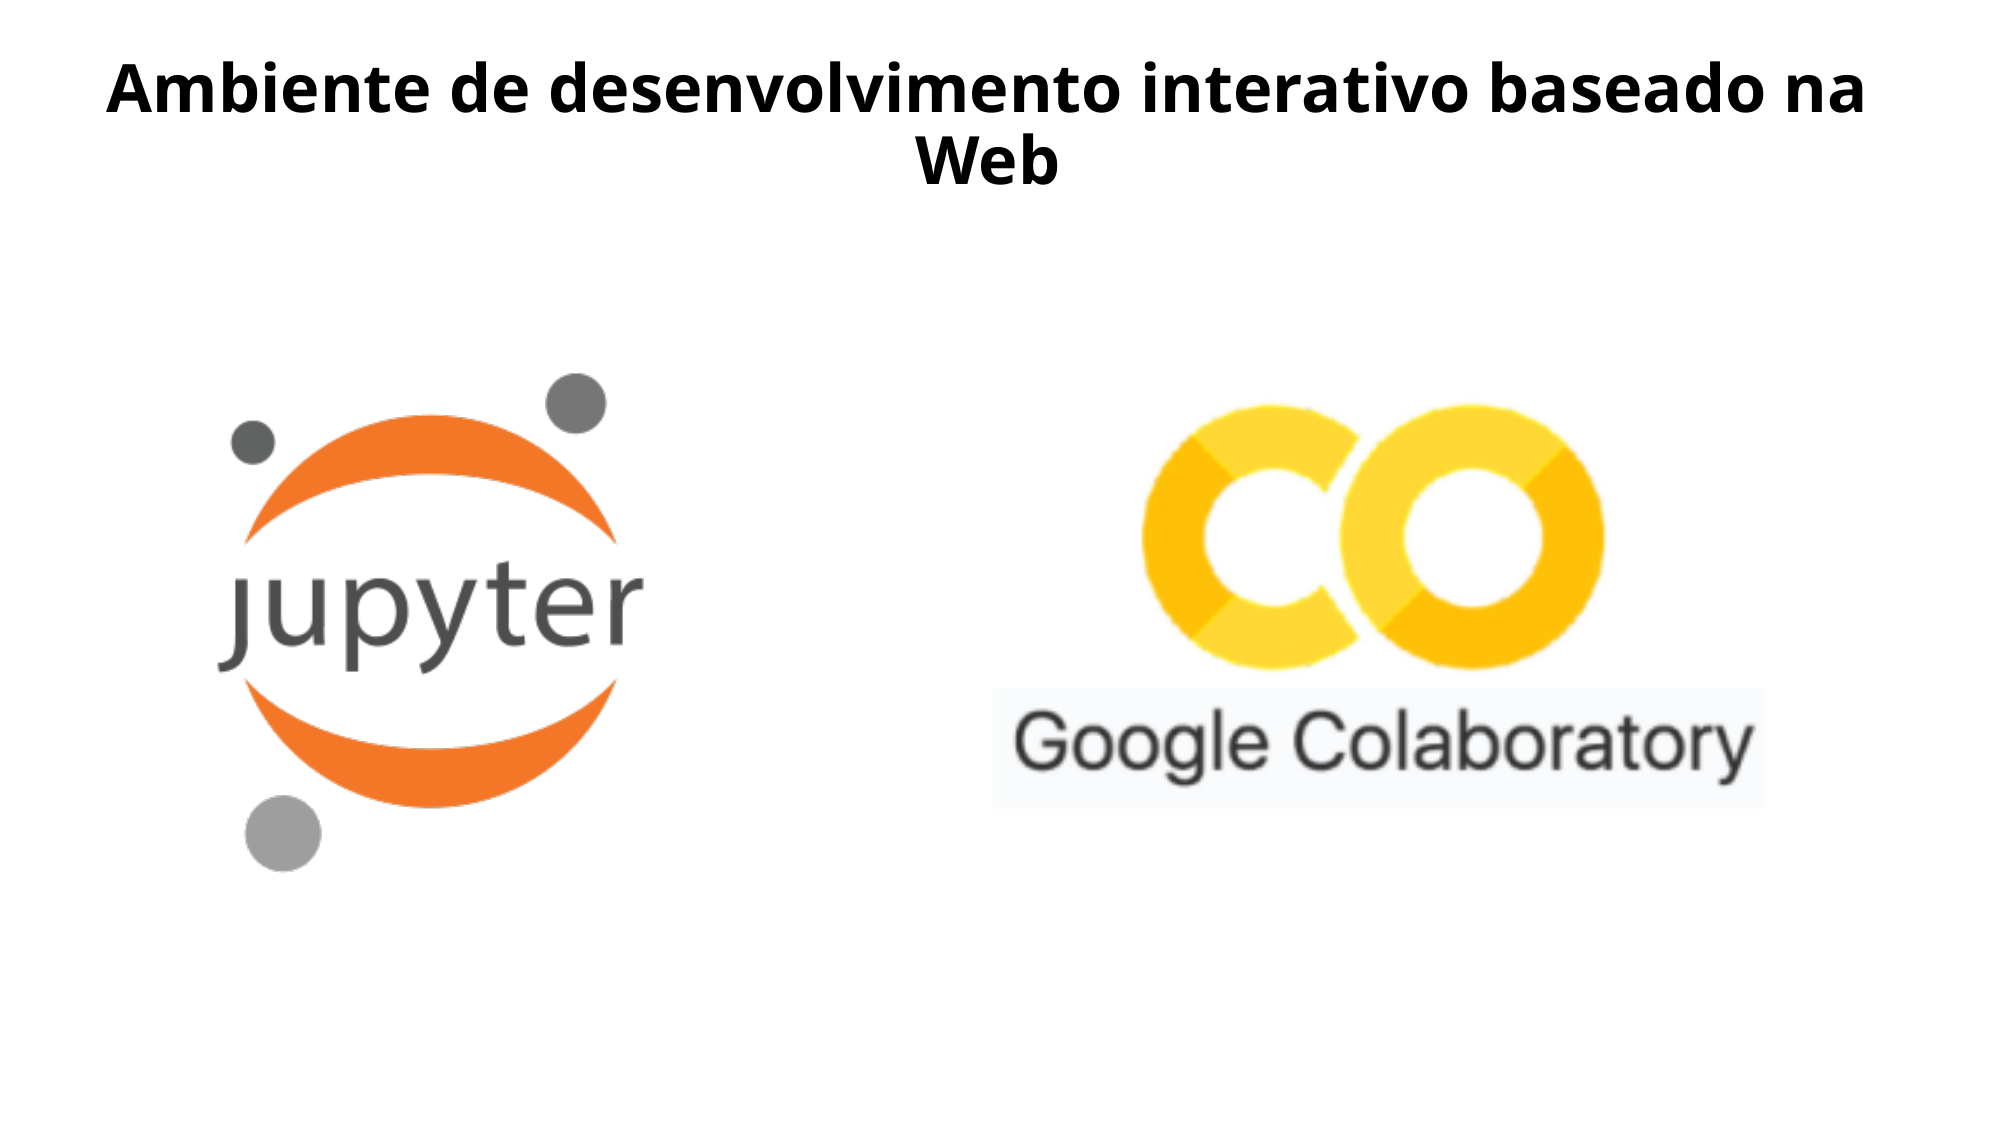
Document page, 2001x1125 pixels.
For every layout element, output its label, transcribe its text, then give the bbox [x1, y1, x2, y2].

picture [213, 367, 651, 875]
text_box Ambiente de desenvolvimento interativo baseado na Web [53, 47, 1923, 123]
picture [871, 367, 1923, 818]
